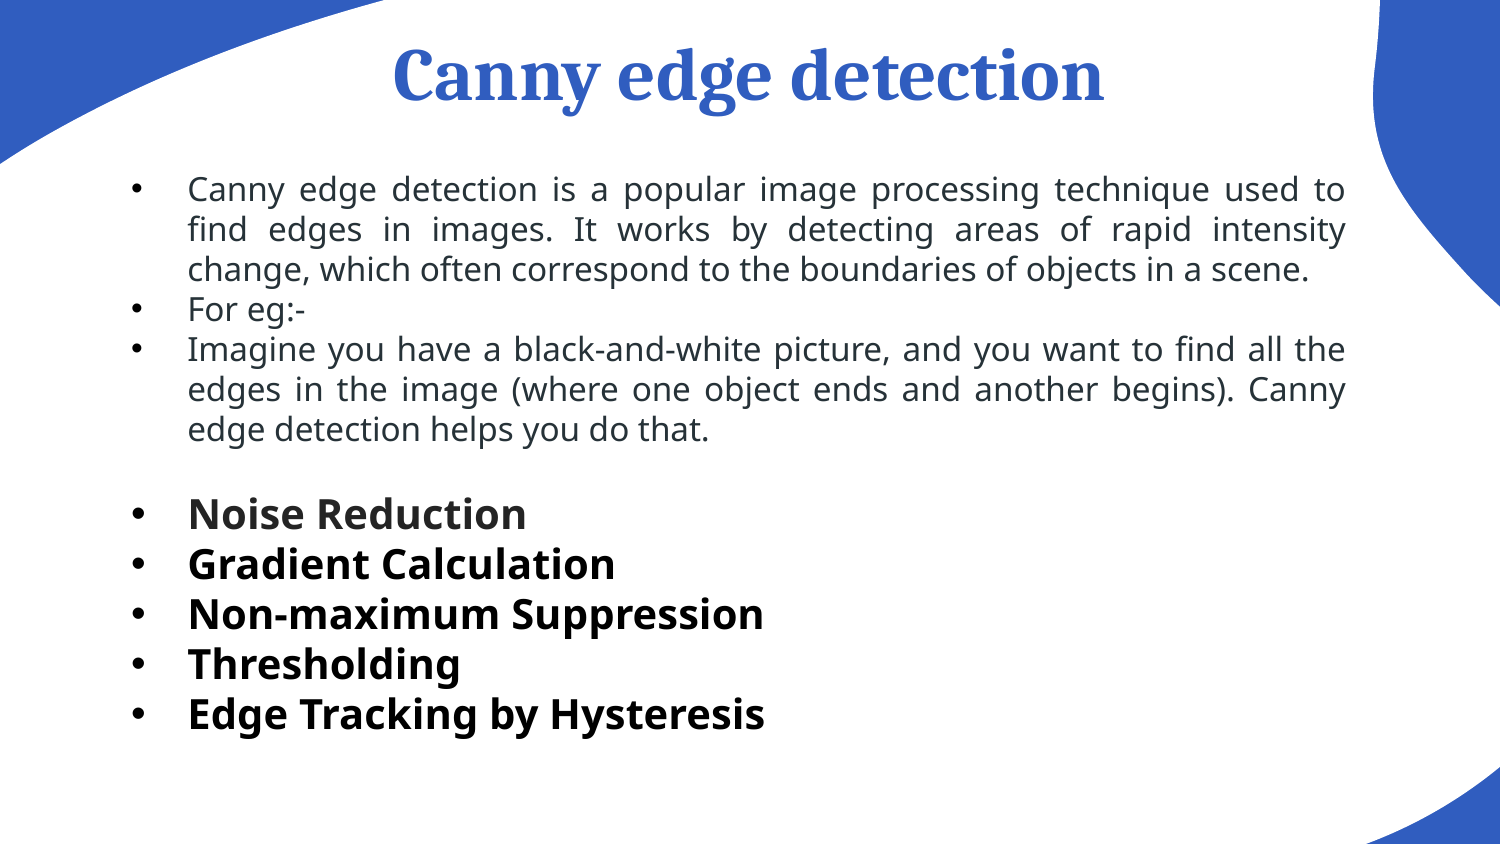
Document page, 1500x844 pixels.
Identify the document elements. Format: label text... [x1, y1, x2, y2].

title Canny edge detection [179, 10, 1321, 105]
text_box Canny edge detection is a popular image processing technique used to find edges in images. It works by detecting areas of rapid intensity change, which often correspond to the boundaries of objects in a scene. For eg:- Imagine you have a black-and-white picture, and you want to find all the edges in the image (where one object ends and another begins). Canny edge detection helps you do that. Noise Reduction Gradient Calculation Non-maximum Suppression Thresholding Edge Tracking by Hysteresis [116, 161, 1363, 746]
